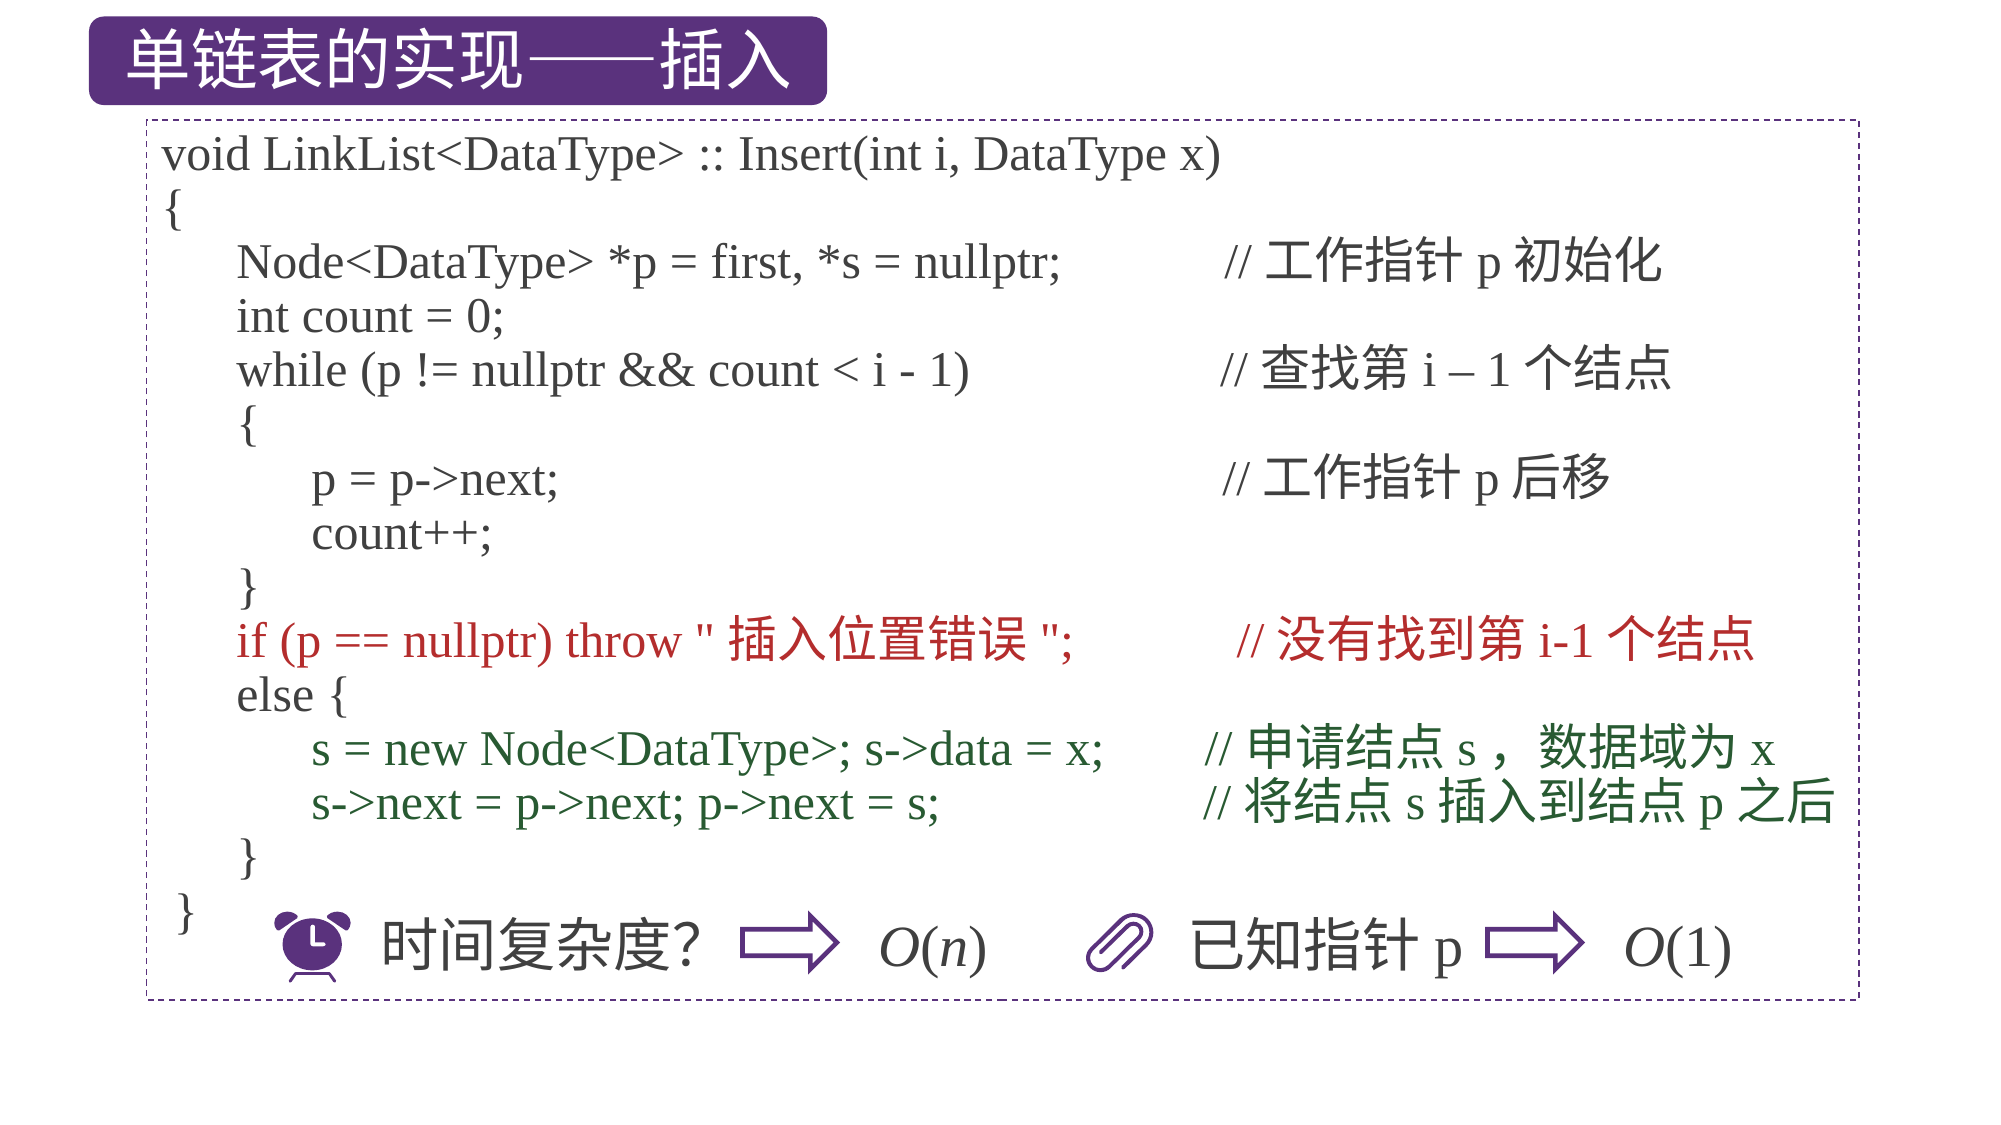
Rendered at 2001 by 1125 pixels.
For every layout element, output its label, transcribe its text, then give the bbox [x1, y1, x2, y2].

text_box void LinkList<DataType> :: Insert(int i, DataType x) { Node<DataType> *p = first, *s = nullptr; //工作指针p初始化 int count = 0; while (p != nullptr && count < i - 1) //查找第i – 1个结点 { p = p->next; //工作指针p后移 count++; } if (p == nullptr) throw "插入位置错误"; //没有找到第i-1个结点 else { s = new Node<DataType>; s->data = x; //申请结点s，数据域为x s->next = p->next; p->next = s; //将结点s插入到结点p之后 } } [146, 119, 1860, 1000]
text_box 单链表的实现——插入 [109, 10, 825, 105]
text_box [1505, 900, 1797, 987]
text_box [1084, 900, 1505, 987]
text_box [742, 900, 1052, 987]
text_box [825, 21, 829, 100]
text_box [274, 900, 742, 987]
text_box [87, 15, 818, 107]
